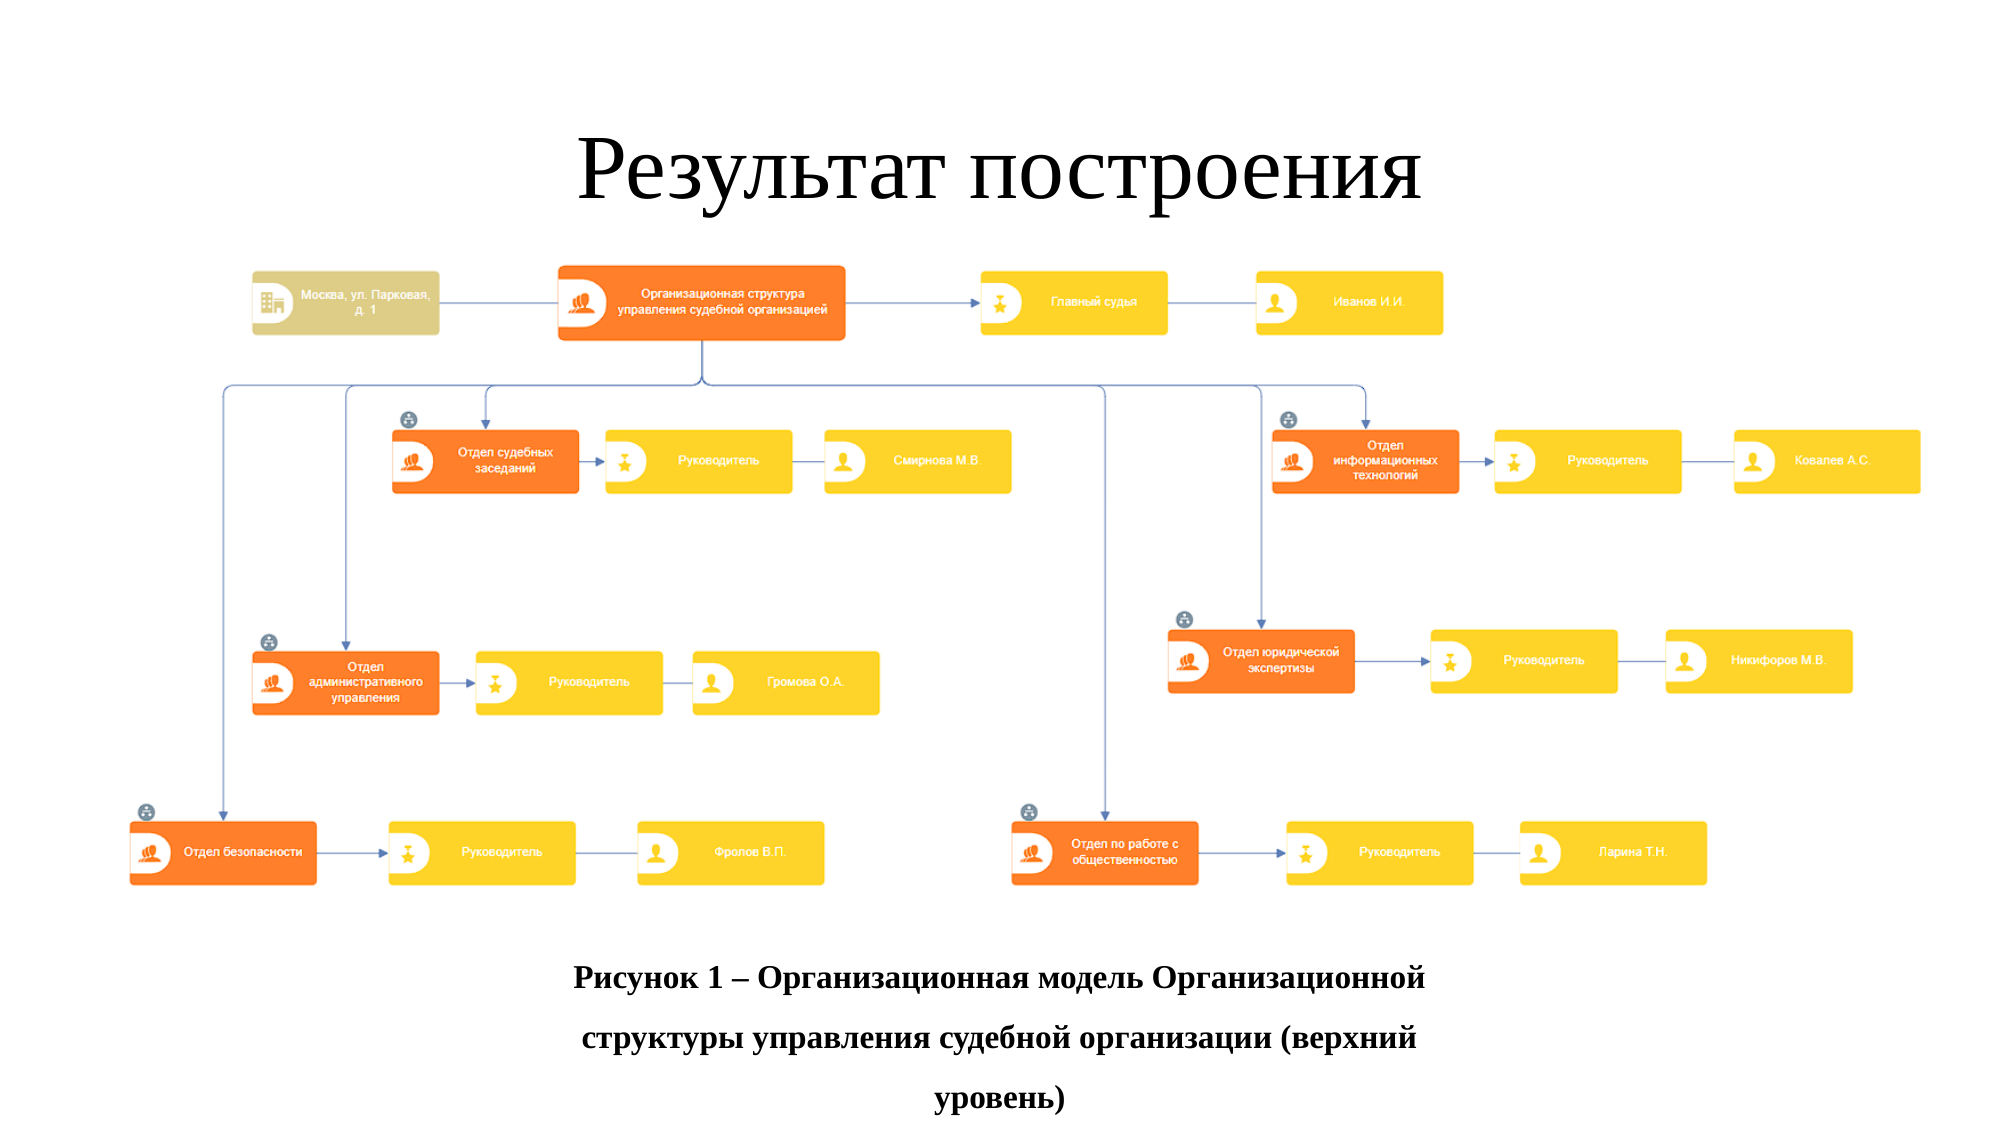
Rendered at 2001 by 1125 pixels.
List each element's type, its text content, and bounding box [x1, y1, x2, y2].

text_box Рисунок 1 – Организационная модель Организационной структуры управления судебной организации (верхний уровень) [500, 928, 1500, 1123]
title Результат построения [137, 59, 1863, 218]
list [124, 218, 1923, 928]
